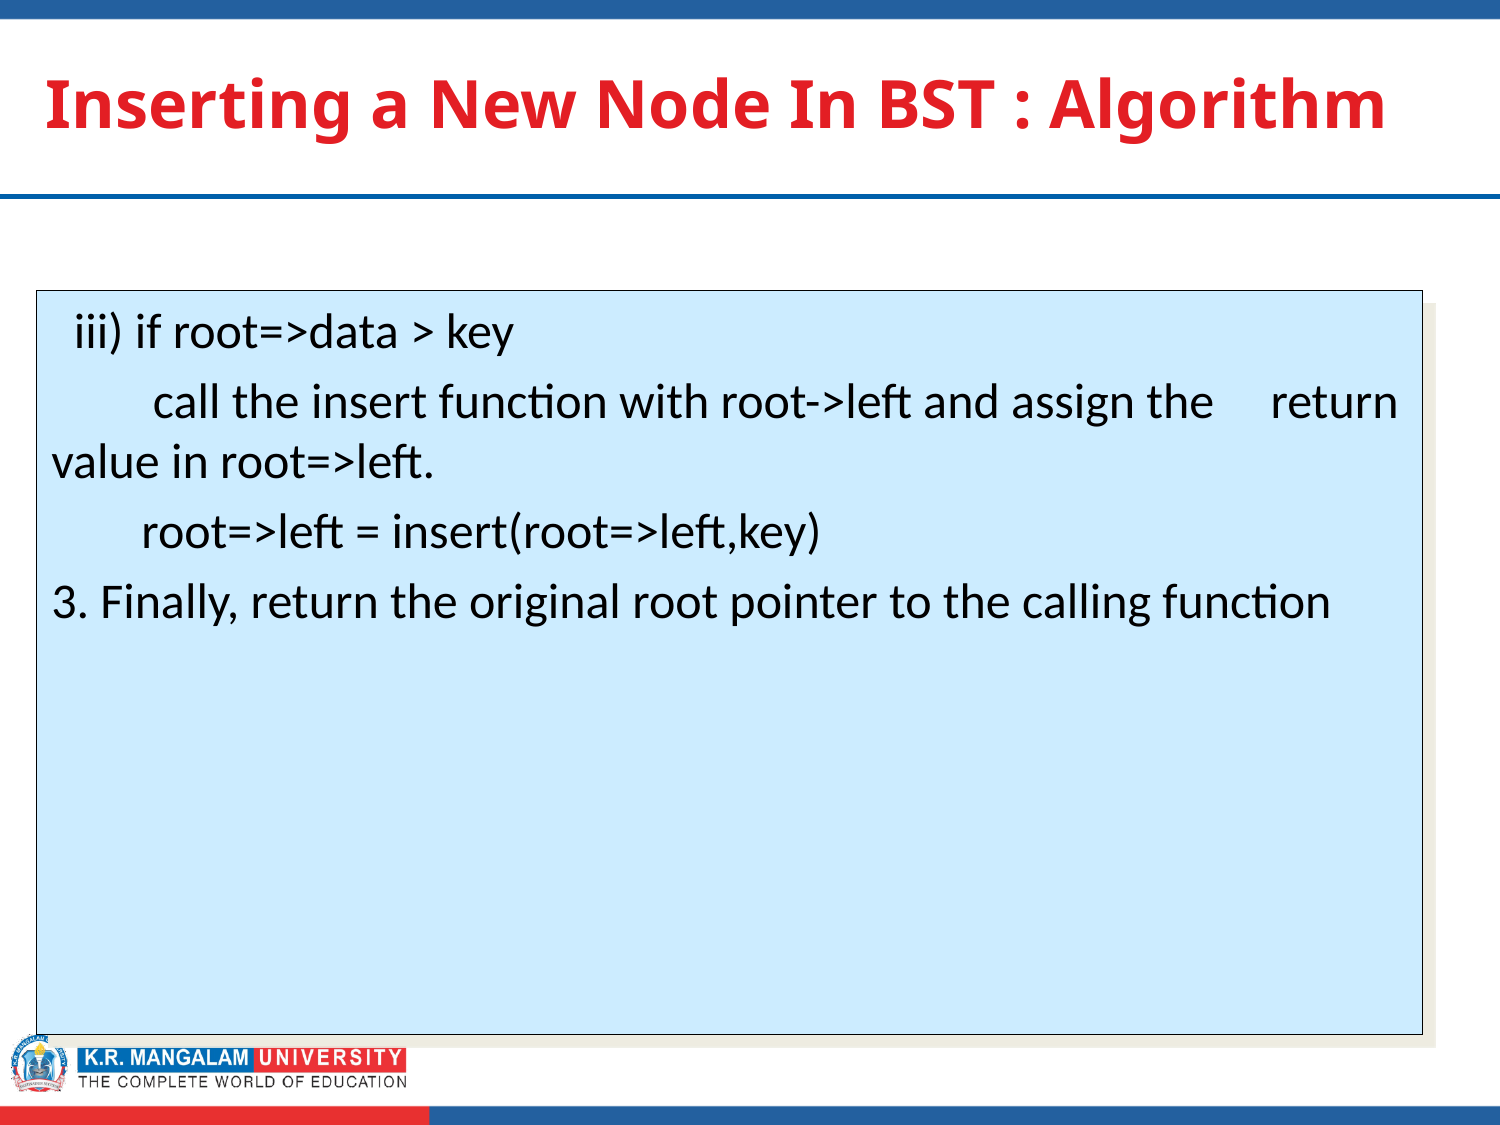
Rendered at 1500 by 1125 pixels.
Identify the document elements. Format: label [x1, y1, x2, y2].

list [0, 0, 1500, 196]
list [0, 201, 1500, 1125]
picture [11, 1034, 408, 1093]
